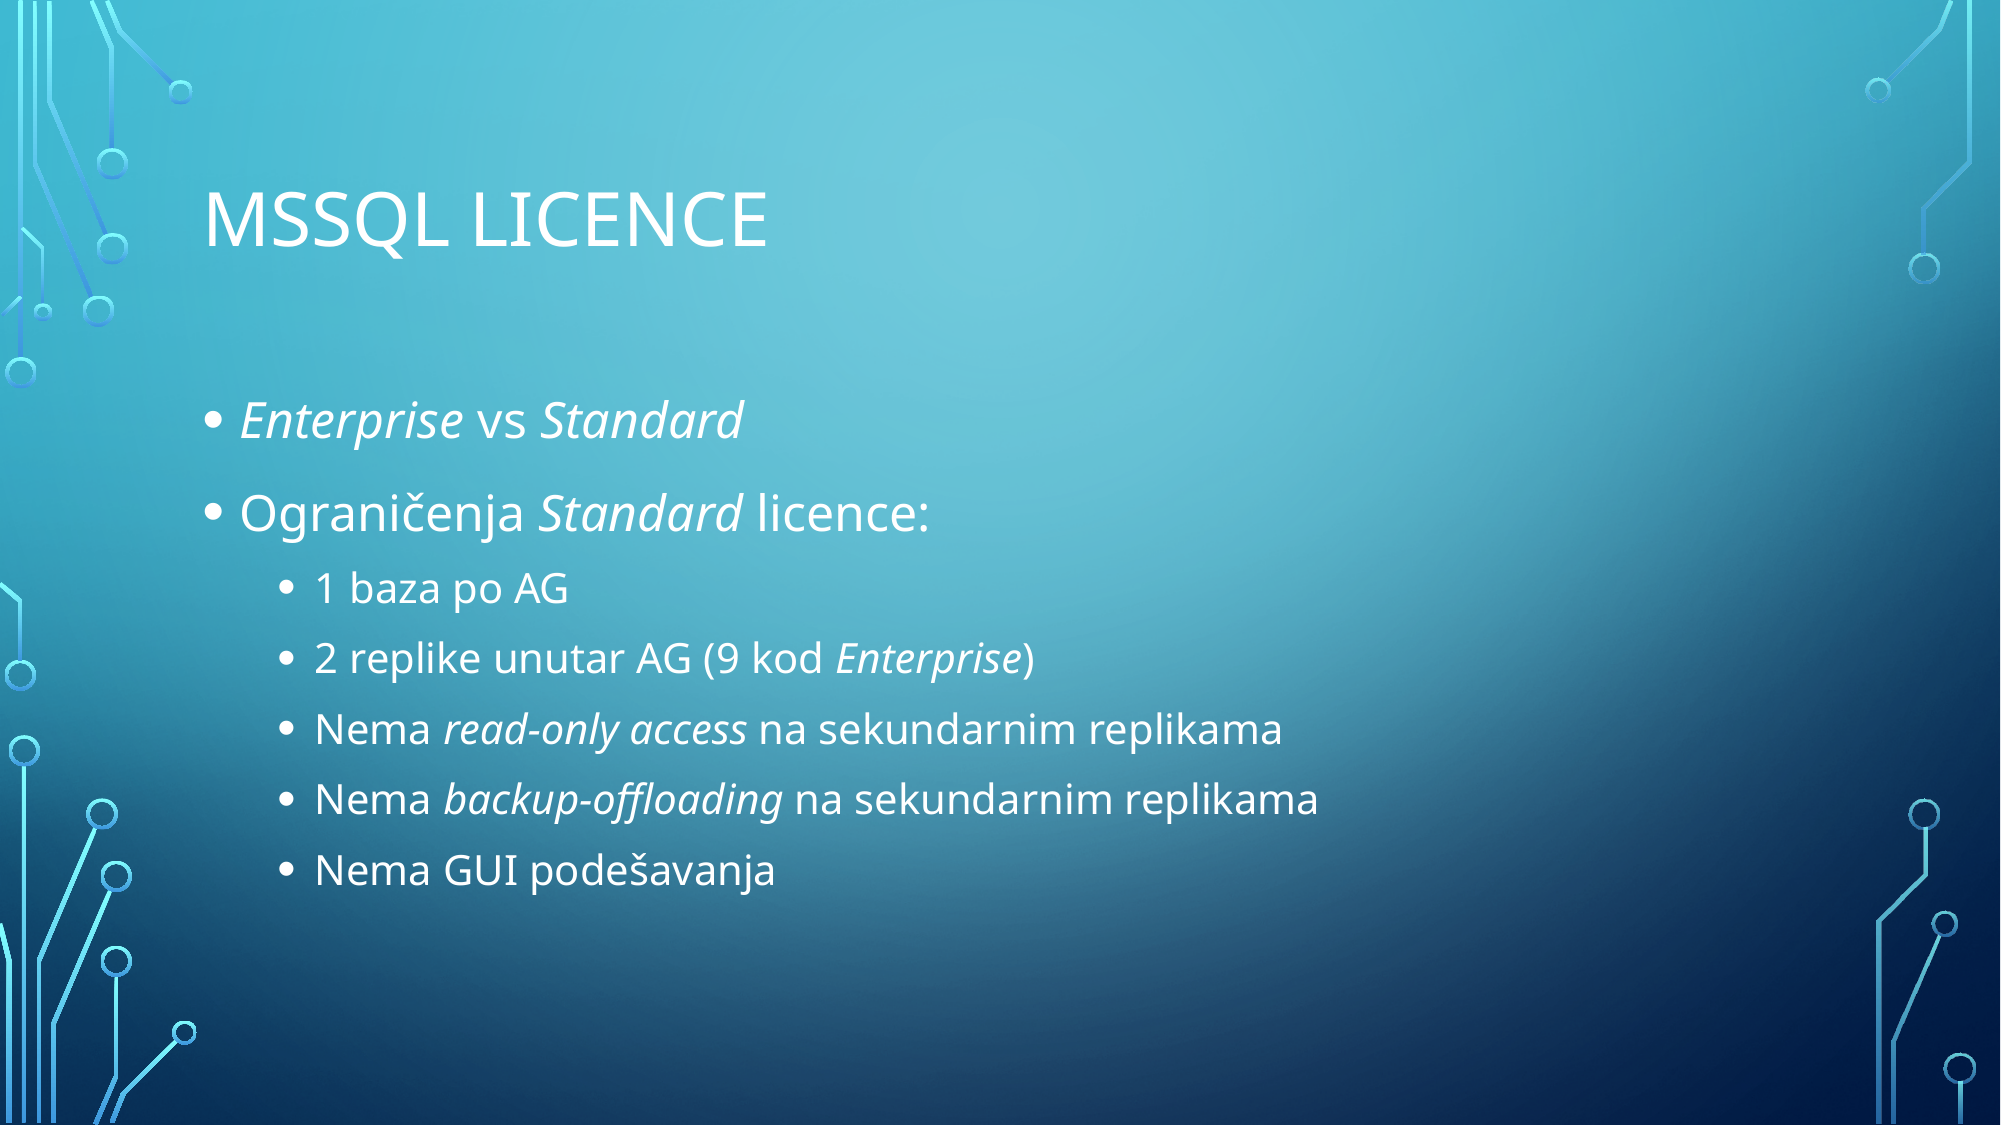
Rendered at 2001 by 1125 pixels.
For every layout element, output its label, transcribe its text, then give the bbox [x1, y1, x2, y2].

list Enterprise vs Standard Ograničenja Standard licence: 1 baza po AG 2 replike unutar AG (9 kod Enterprise) Nema read-only access na sekundarnim replikama Nema backup-offloading na sekundarnim replikama Nema GUI podešavanja [187, 369, 1813, 1035]
title mSSQL Licence [187, 101, 1813, 344]
